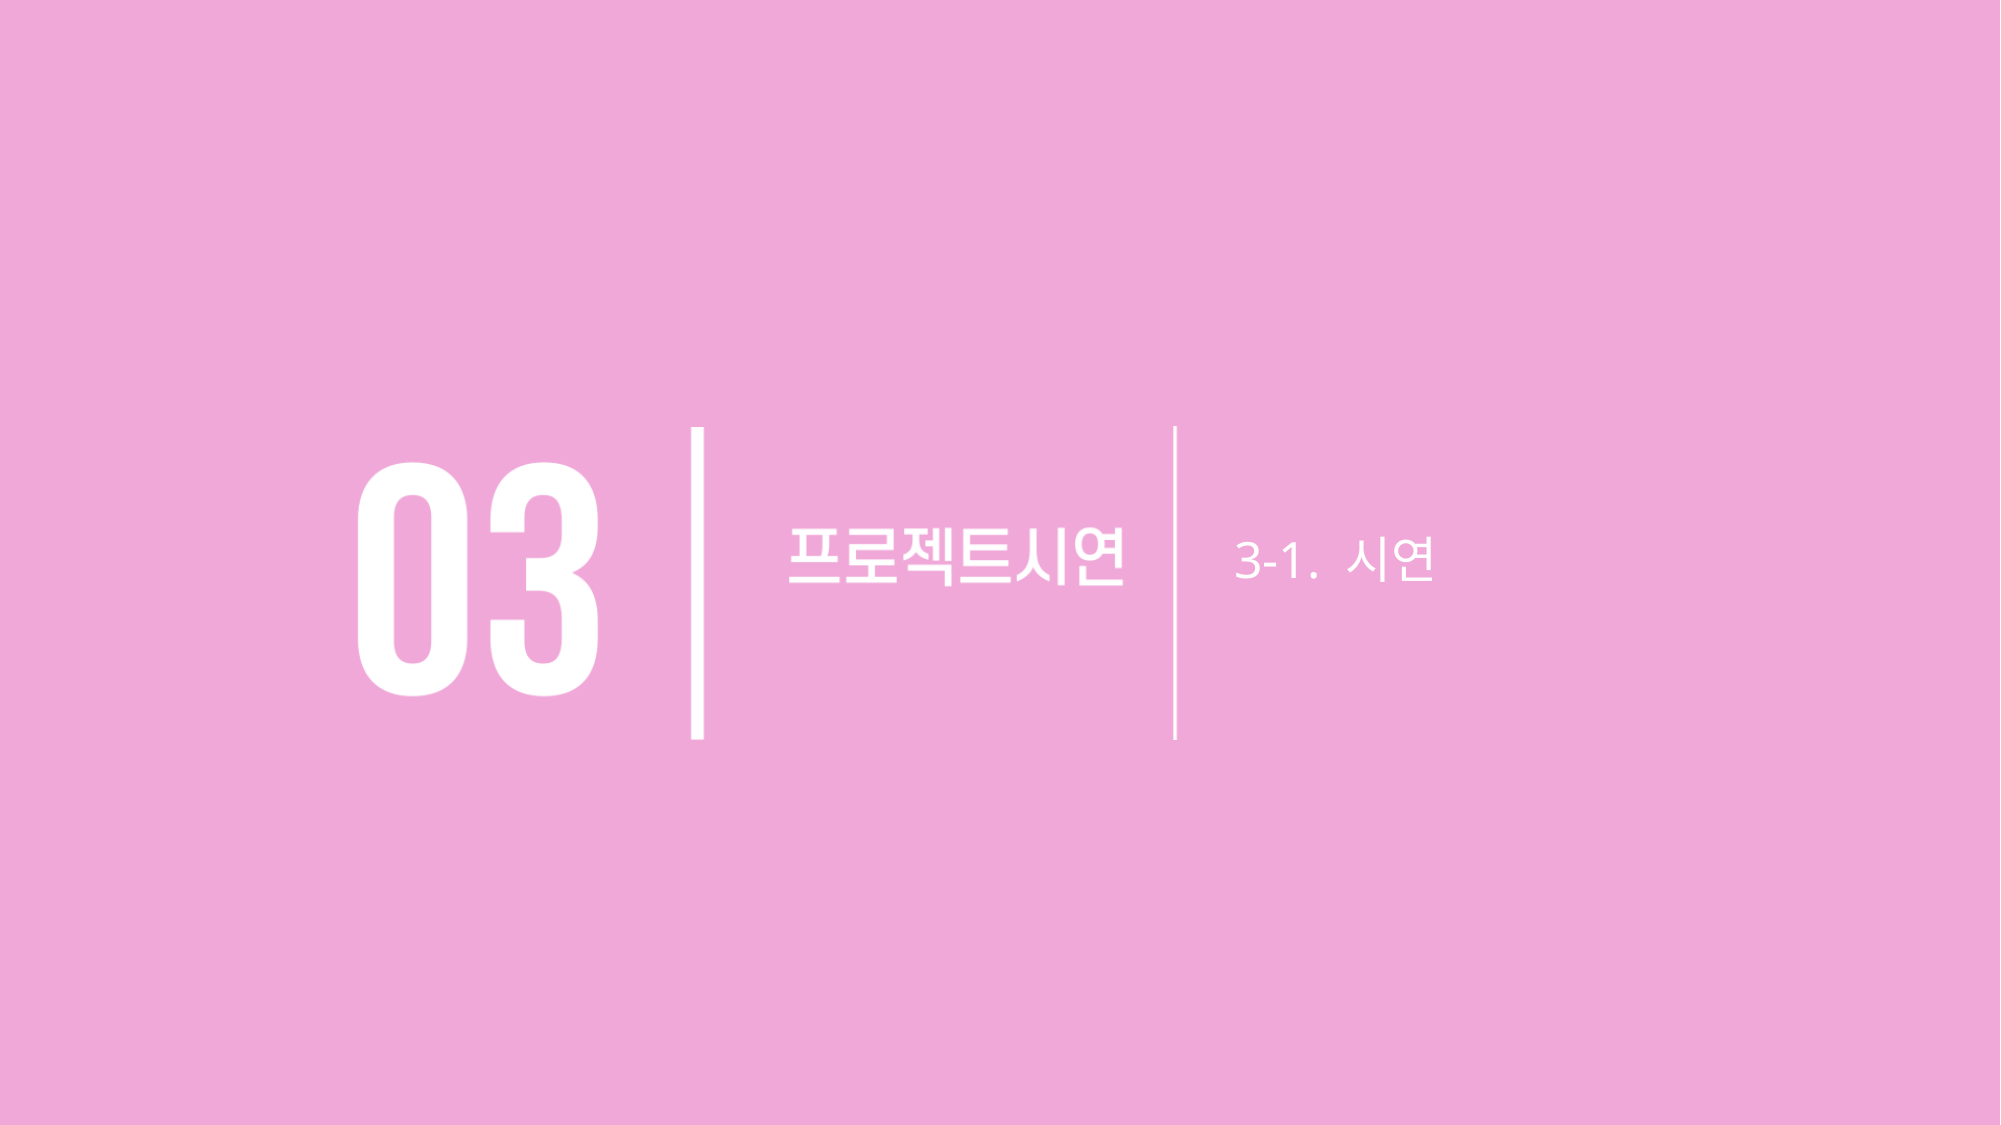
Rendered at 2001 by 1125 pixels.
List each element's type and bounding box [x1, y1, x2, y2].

text_box [245, 318, 1591, 905]
text_box [0, 0, 2000, 1125]
